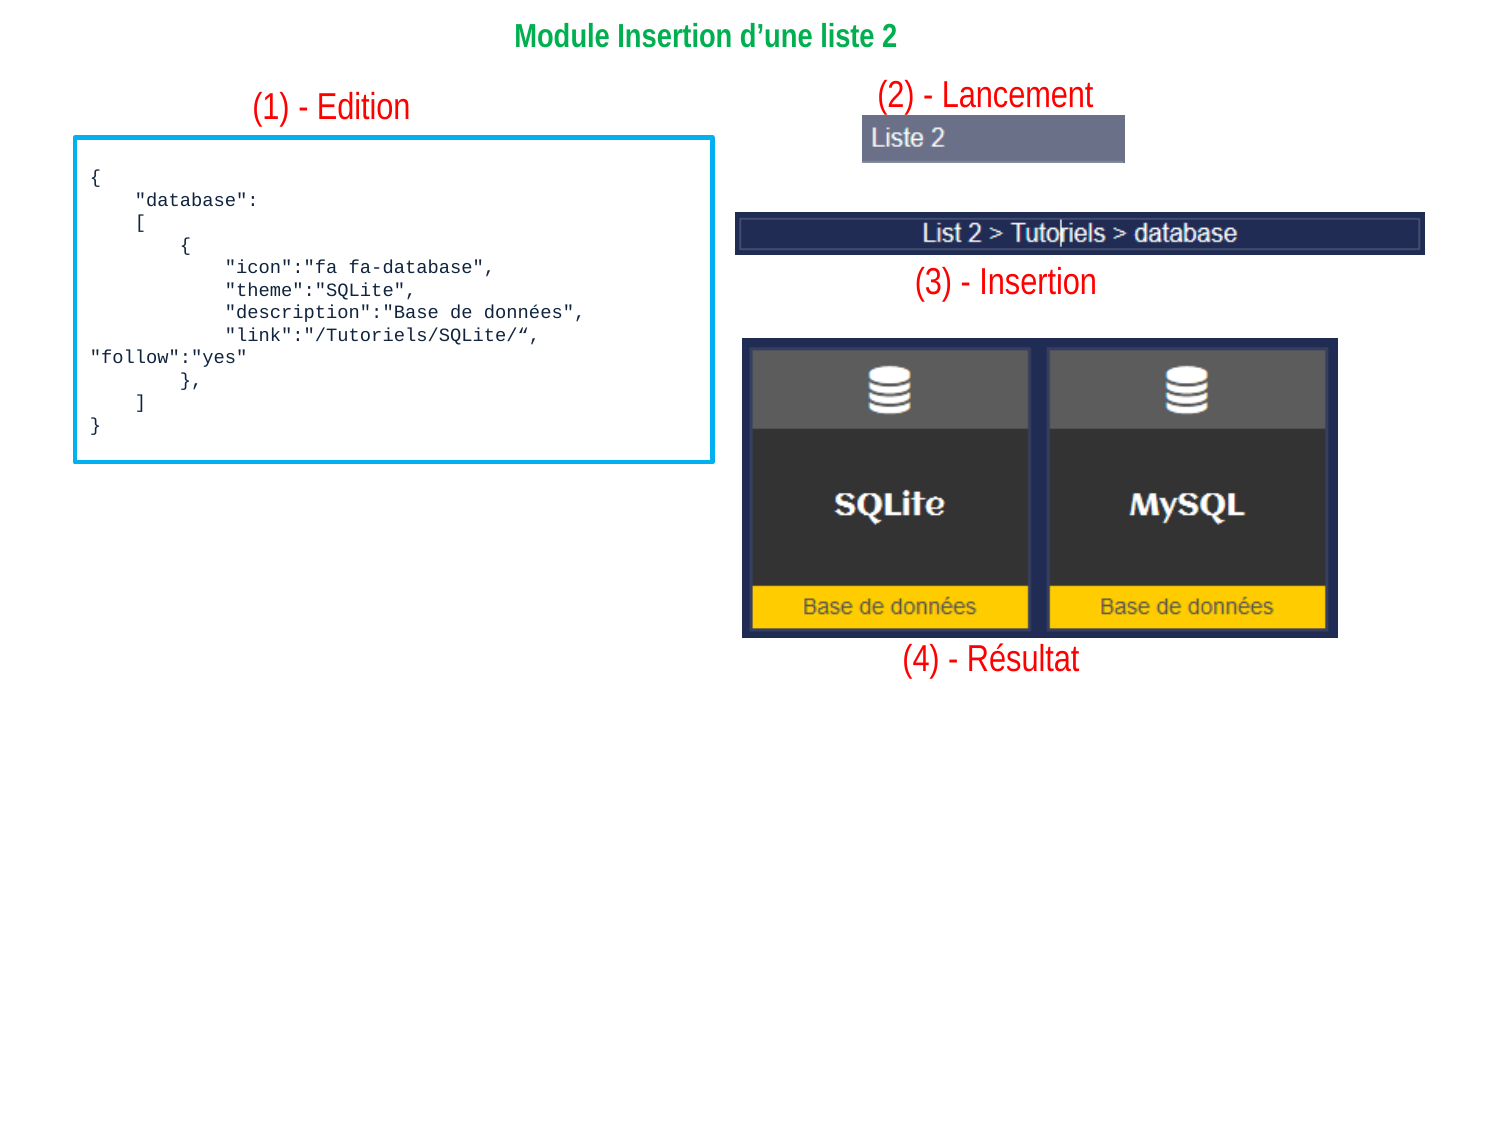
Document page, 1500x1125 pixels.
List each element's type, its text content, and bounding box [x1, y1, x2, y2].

text_box (4) - Résultat [887, 647, 1138, 687]
text_box (1) - Edition [237, 74, 575, 135]
text_box (2) - Lancement [862, 62, 1113, 114]
text_box Module Insertion d’une liste 2 [312, 6, 1100, 62]
picture [735, 212, 1426, 255]
picture [741, 338, 1338, 638]
picture [862, 115, 1126, 163]
text_box (3) - Insertion [900, 263, 1150, 310]
text_box { "database": [ { "icon":"fa fa-database", "theme":"SQLite", "description":"Base de données", "link":"/Tutoriels/SQLite/“, "follow":"yes" }, ] } [73, 135, 715, 464]
